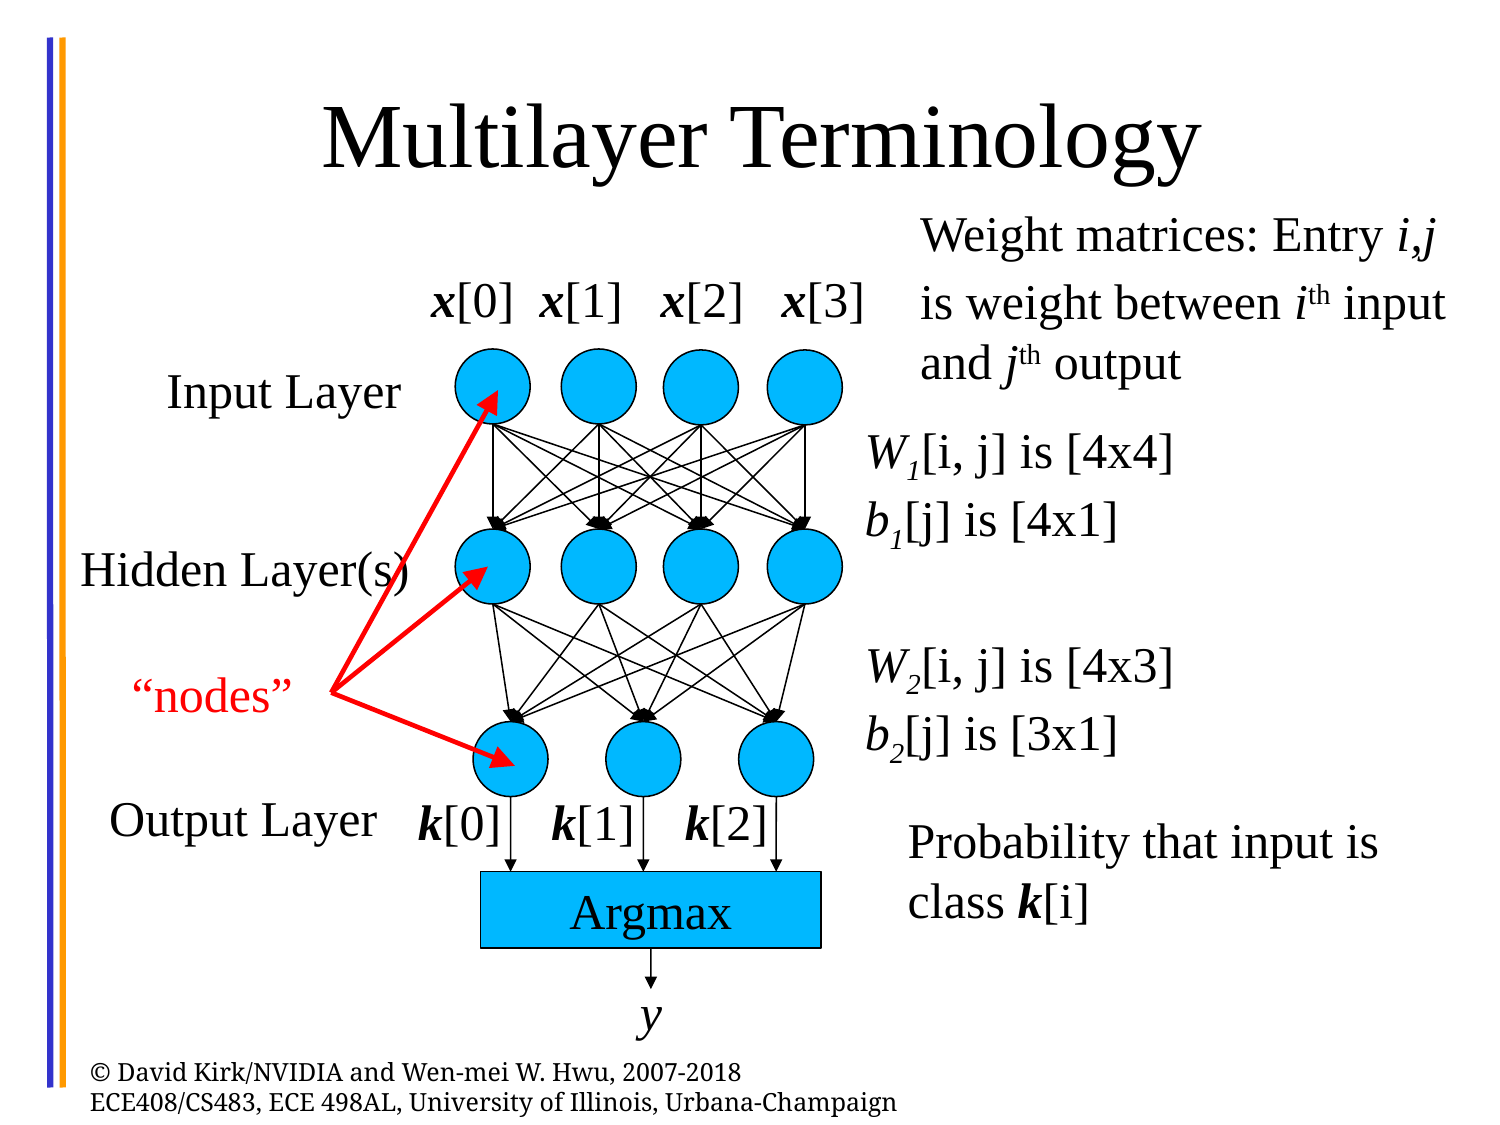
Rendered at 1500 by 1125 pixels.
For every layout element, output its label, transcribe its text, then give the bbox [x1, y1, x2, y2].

text_box [663, 540, 739, 600]
text_box [476, 731, 549, 782]
text_box [663, 349, 739, 421]
text_box W1[i, j] is [4x4] b1[j] is [4x1] [849, 410, 1229, 563]
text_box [331, 692, 516, 767]
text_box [503, 423, 806, 530]
text_box k[0] k[1] k[2] [403, 782, 814, 858]
text_box Output Layer [94, 779, 400, 854]
text_box Weight matrices: Entry i,j is weight between ith input and jth output [905, 193, 1477, 397]
text_box W2[i, j] is [4x3] b2[j] is [3x1] [849, 624, 1488, 777]
text_box [738, 730, 814, 782]
text_box [767, 349, 843, 425]
text_box [605, 731, 681, 782]
text_box x[0] x[1] x[2] x[3] [403, 260, 893, 336]
text_box Input Layer [151, 350, 421, 426]
text_box [561, 348, 637, 421]
title Multilayer Terminology [112, 37, 1413, 225]
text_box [510, 603, 806, 722]
text_box [561, 540, 637, 600]
text_box Hidden Layer(s) [65, 529, 325, 605]
text_box [503, 540, 531, 601]
text_box [455, 348, 531, 420]
text_box y [606, 973, 696, 1049]
text_box Probability that input is class k[i] [892, 801, 1457, 937]
text_box [767, 529, 843, 604]
text_box “nodes” [116, 655, 325, 730]
text_box Argmax [480, 871, 822, 949]
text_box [331, 389, 499, 694]
